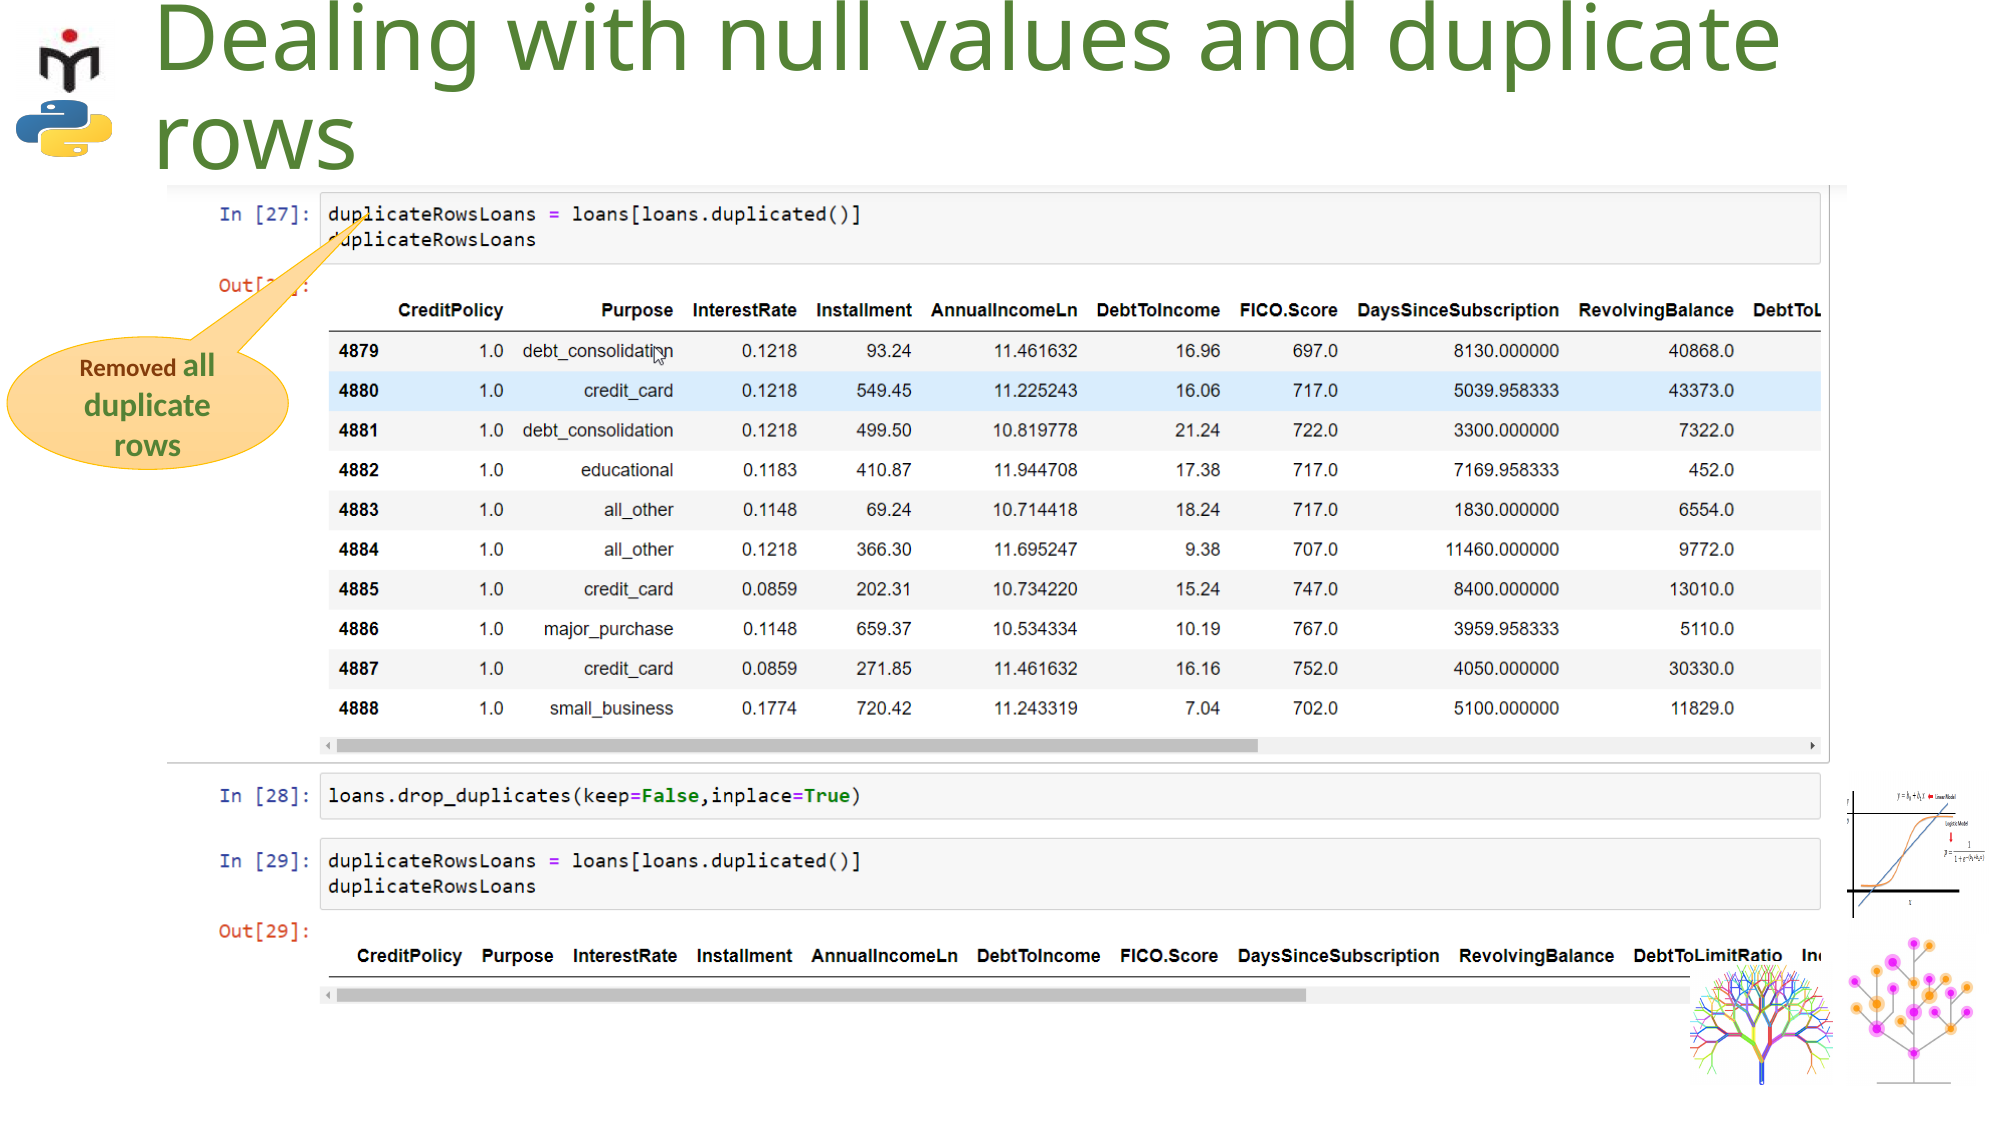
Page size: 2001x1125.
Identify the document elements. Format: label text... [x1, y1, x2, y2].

text_box Removed all duplicate rows [6, 336, 167, 470]
picture [1690, 961, 1833, 1086]
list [167, 185, 1847, 1014]
title Dealing with null values and duplicate rows [137, 0, 1863, 199]
picture [1846, 771, 1991, 1086]
picture [16, 19, 115, 157]
